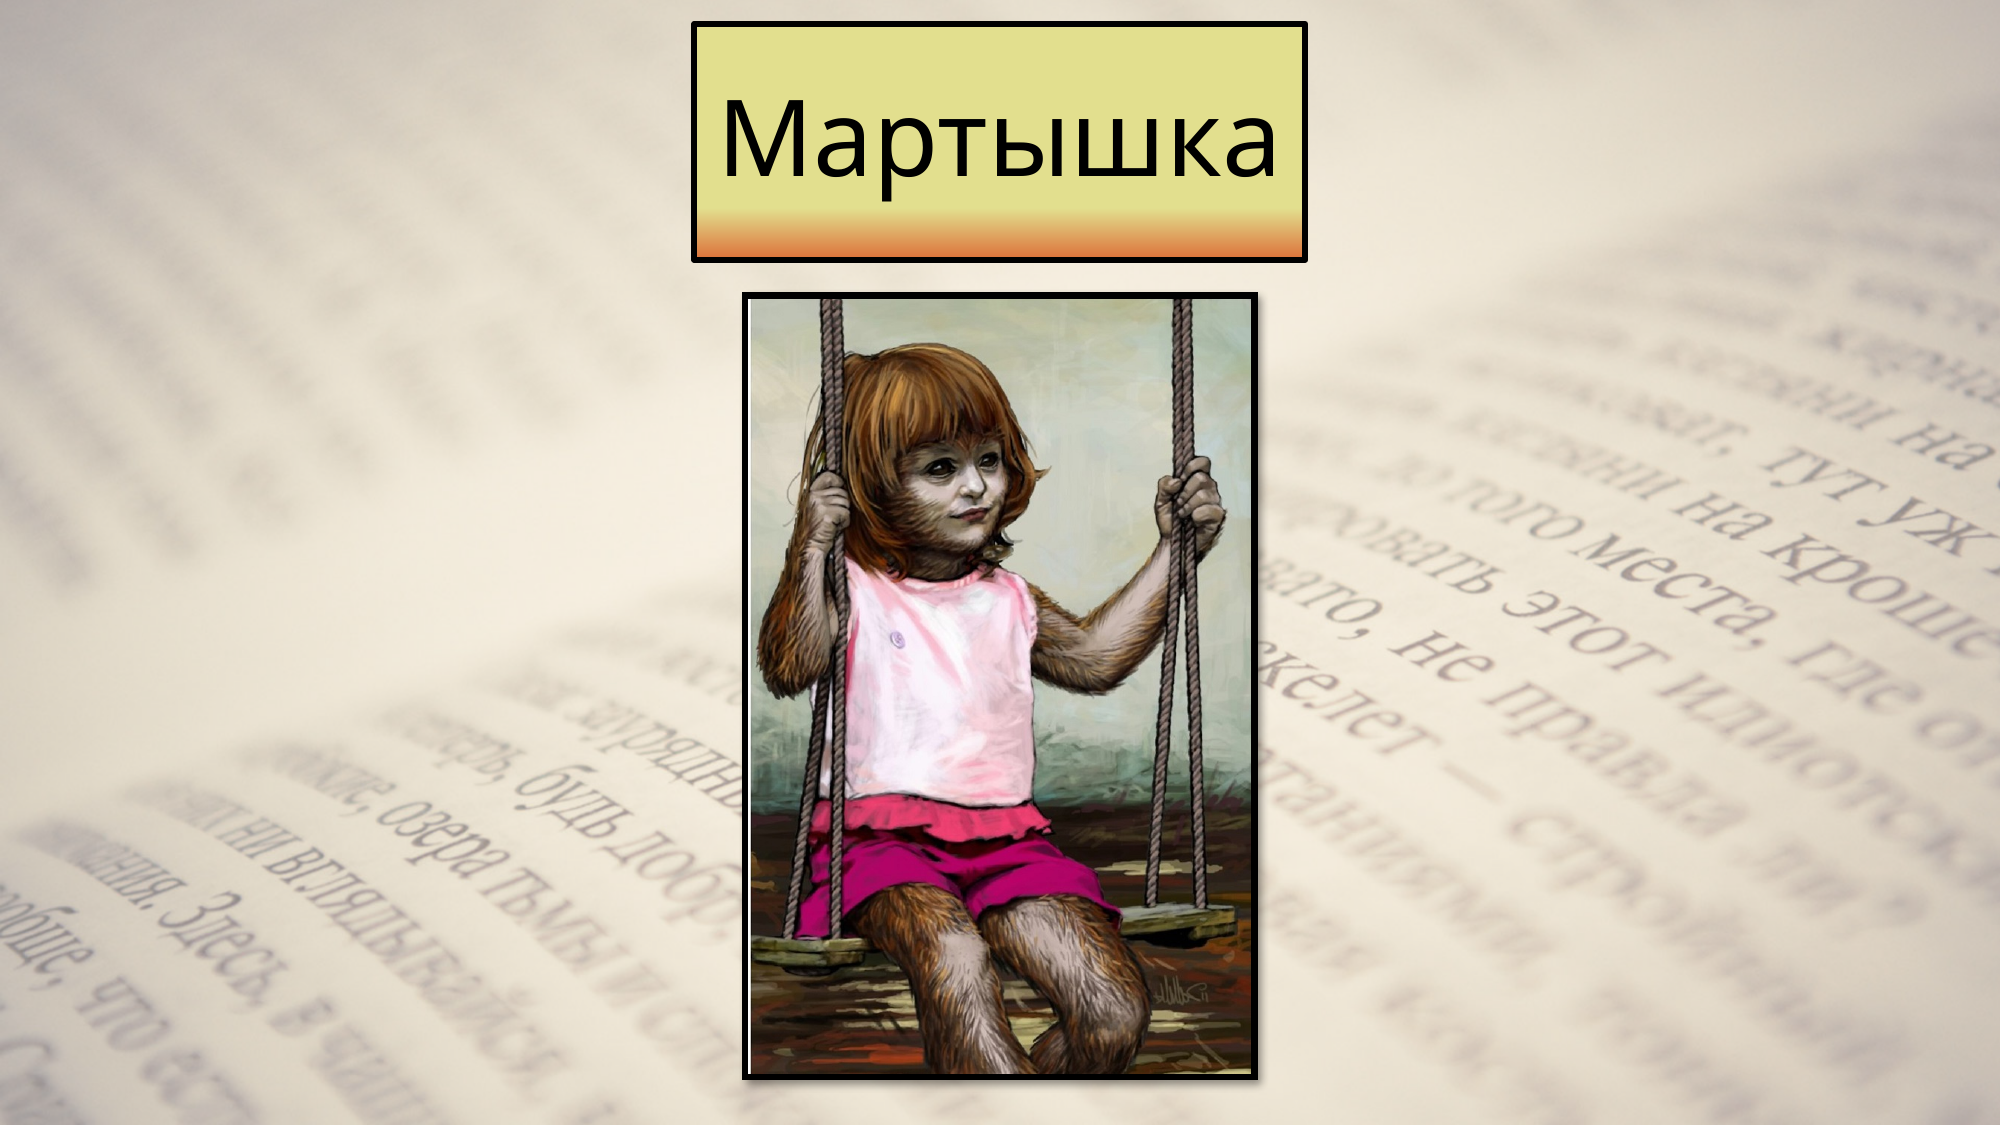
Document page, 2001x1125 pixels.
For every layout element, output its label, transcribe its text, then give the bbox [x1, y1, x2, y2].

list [748, 298, 1252, 1074]
text_box Мартышка [694, 23, 1306, 260]
